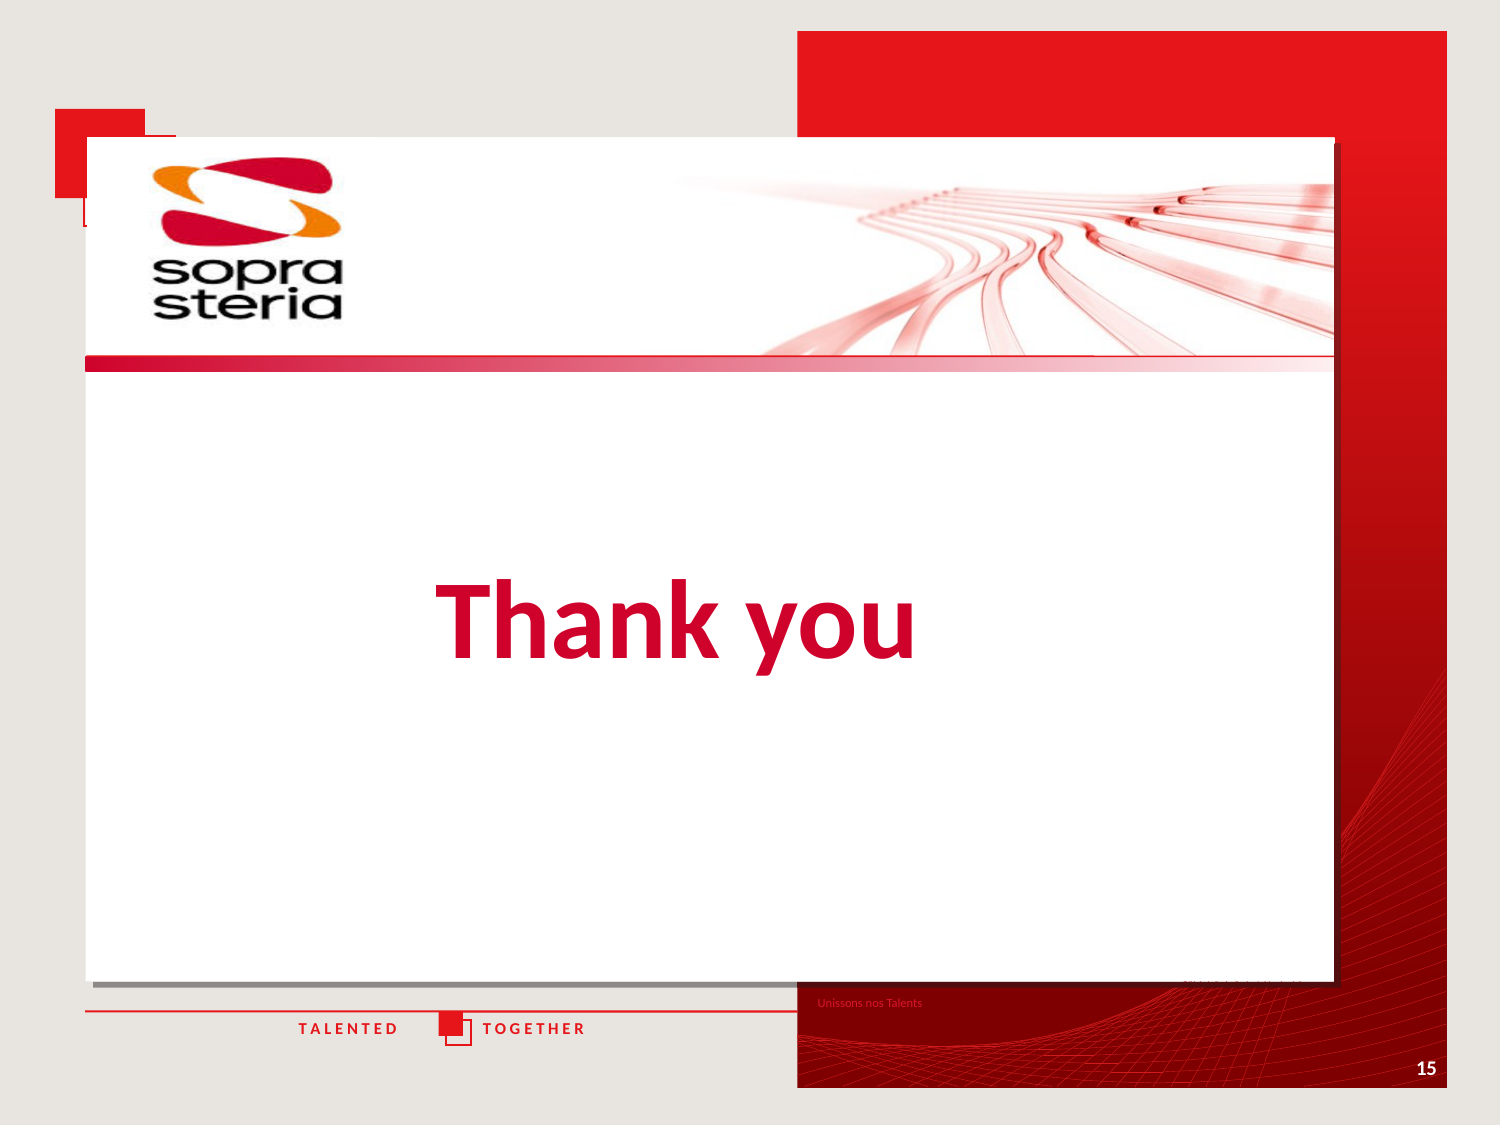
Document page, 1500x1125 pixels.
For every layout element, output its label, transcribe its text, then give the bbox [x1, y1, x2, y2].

picture [87, 137, 376, 338]
picture [634, 138, 1335, 355]
text_box Thank you [420, 538, 960, 689]
